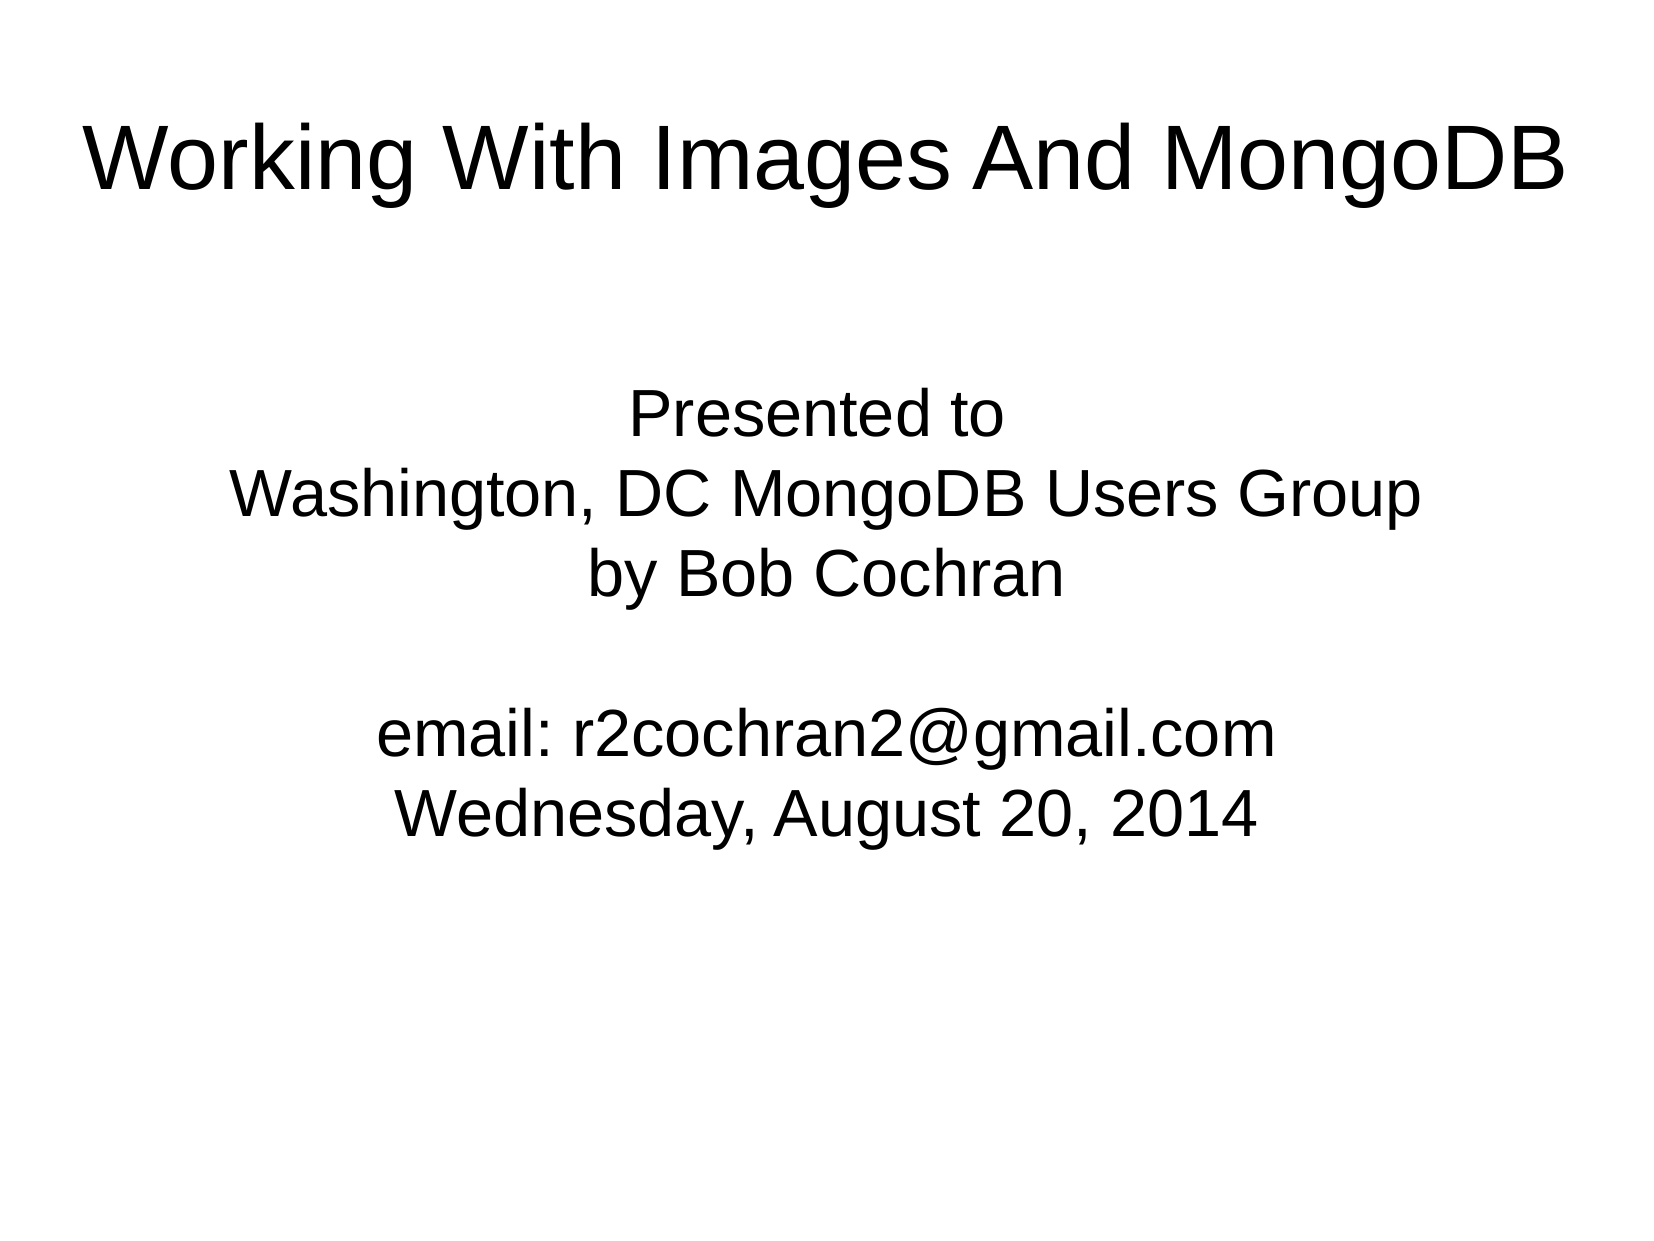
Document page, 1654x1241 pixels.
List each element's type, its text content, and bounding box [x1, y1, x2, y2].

text_box Presented to Washington, DC MongoDB Users Group by Bob Cochran email: r2cochran2@gmail.com Wednesday, August 20, 2014 [82, 290, 1571, 1010]
text_box Working With Images And MongoDB [82, 49, 1571, 257]
